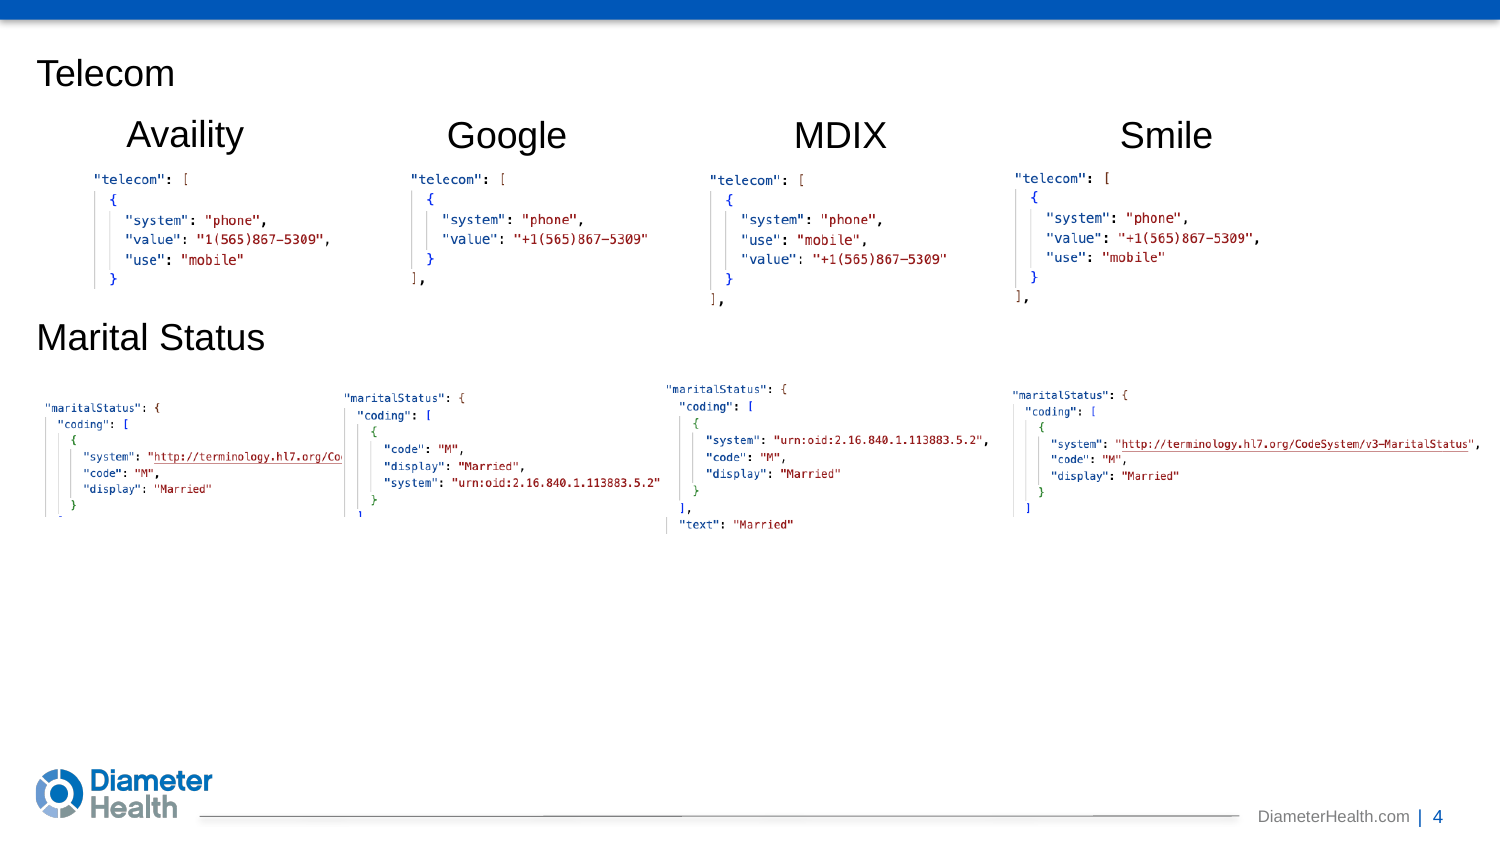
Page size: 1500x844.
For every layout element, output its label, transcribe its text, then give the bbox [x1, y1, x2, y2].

picture [44, 382, 995, 536]
picture [88, 171, 348, 289]
text_box Marital Status [21, 305, 281, 365]
picture [703, 168, 953, 312]
picture [404, 169, 657, 289]
picture [1008, 386, 1485, 519]
text_box Telecom [21, 41, 191, 102]
text_box Google [432, 103, 583, 164]
text_box MDIX [778, 103, 903, 164]
text_box Availity [111, 102, 260, 162]
text_box Smile [1105, 103, 1229, 164]
picture [1008, 169, 1264, 311]
